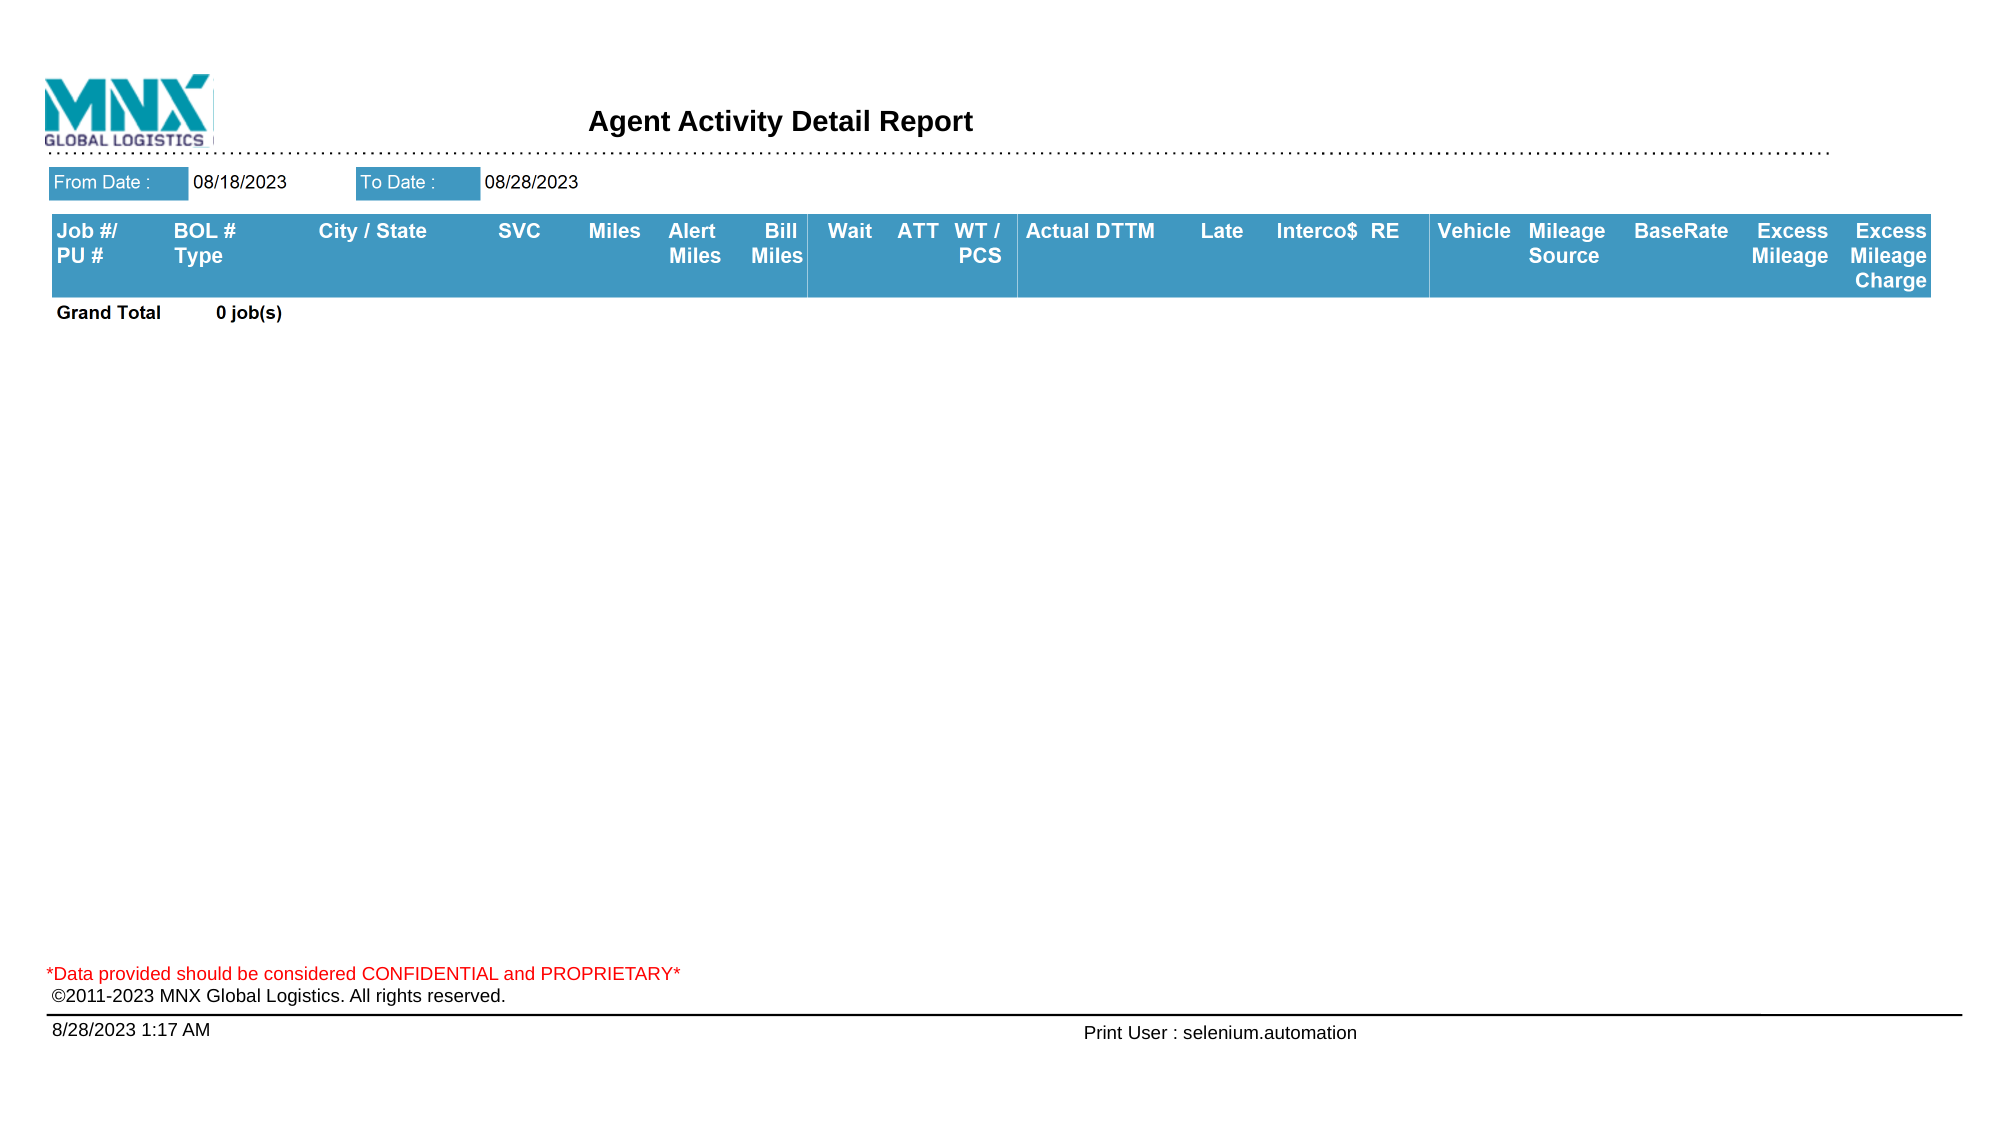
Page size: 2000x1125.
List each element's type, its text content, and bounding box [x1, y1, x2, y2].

picture [51, 214, 1931, 335]
text_box ©2011-2023 MNX Global Logistics. All rights reserved. [46, 983, 1687, 1005]
picture [48, 166, 719, 201]
picture [44, 74, 256, 148]
text_box 8/28/2023 1:17 AM [52, 1017, 351, 1050]
text_box Agent Activity Detail Report [352, 98, 1210, 141]
text_box Print User : selenium.automation [979, 1020, 1462, 1050]
text_box *Data provided should be considered CONFIDENTIAL and PROPRIETARY* [46, 962, 1687, 983]
